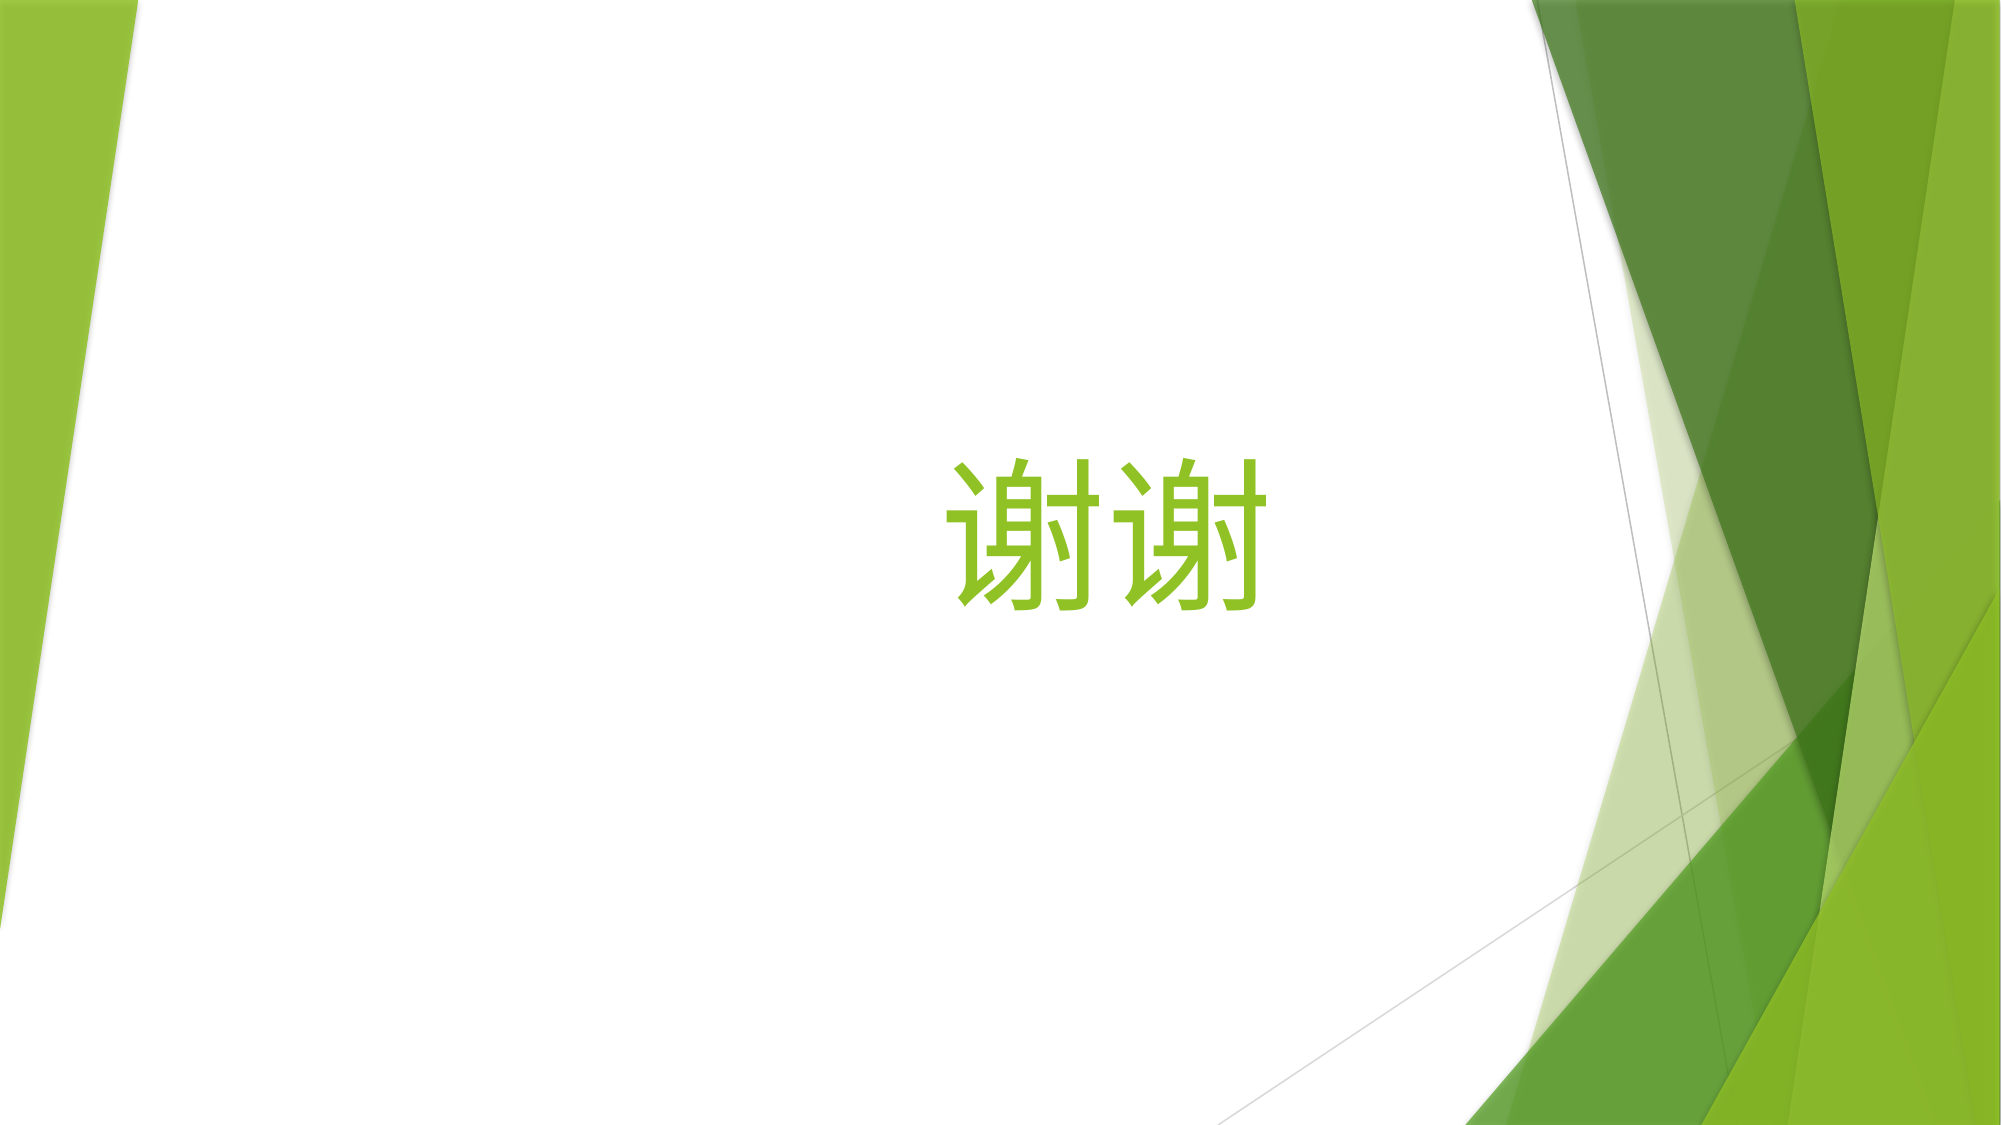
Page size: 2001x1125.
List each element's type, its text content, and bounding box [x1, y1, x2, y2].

title 谢谢 [221, 369, 1496, 640]
